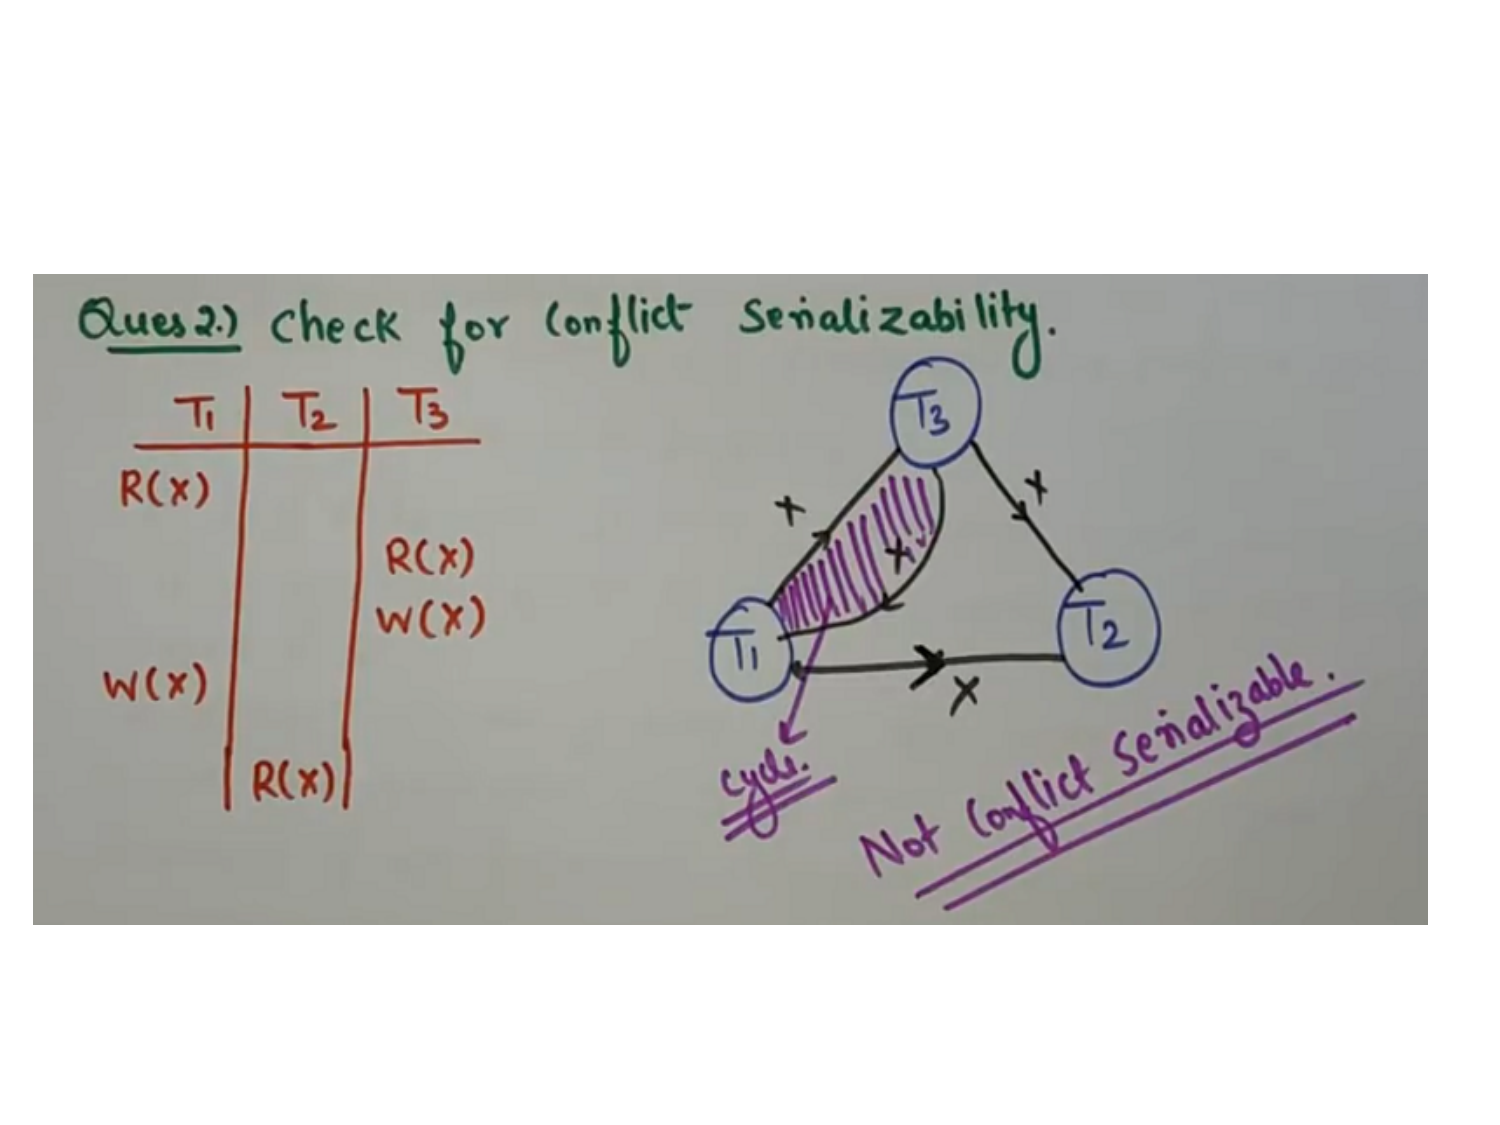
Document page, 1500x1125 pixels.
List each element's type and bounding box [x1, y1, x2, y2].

list [32, 274, 1428, 925]
